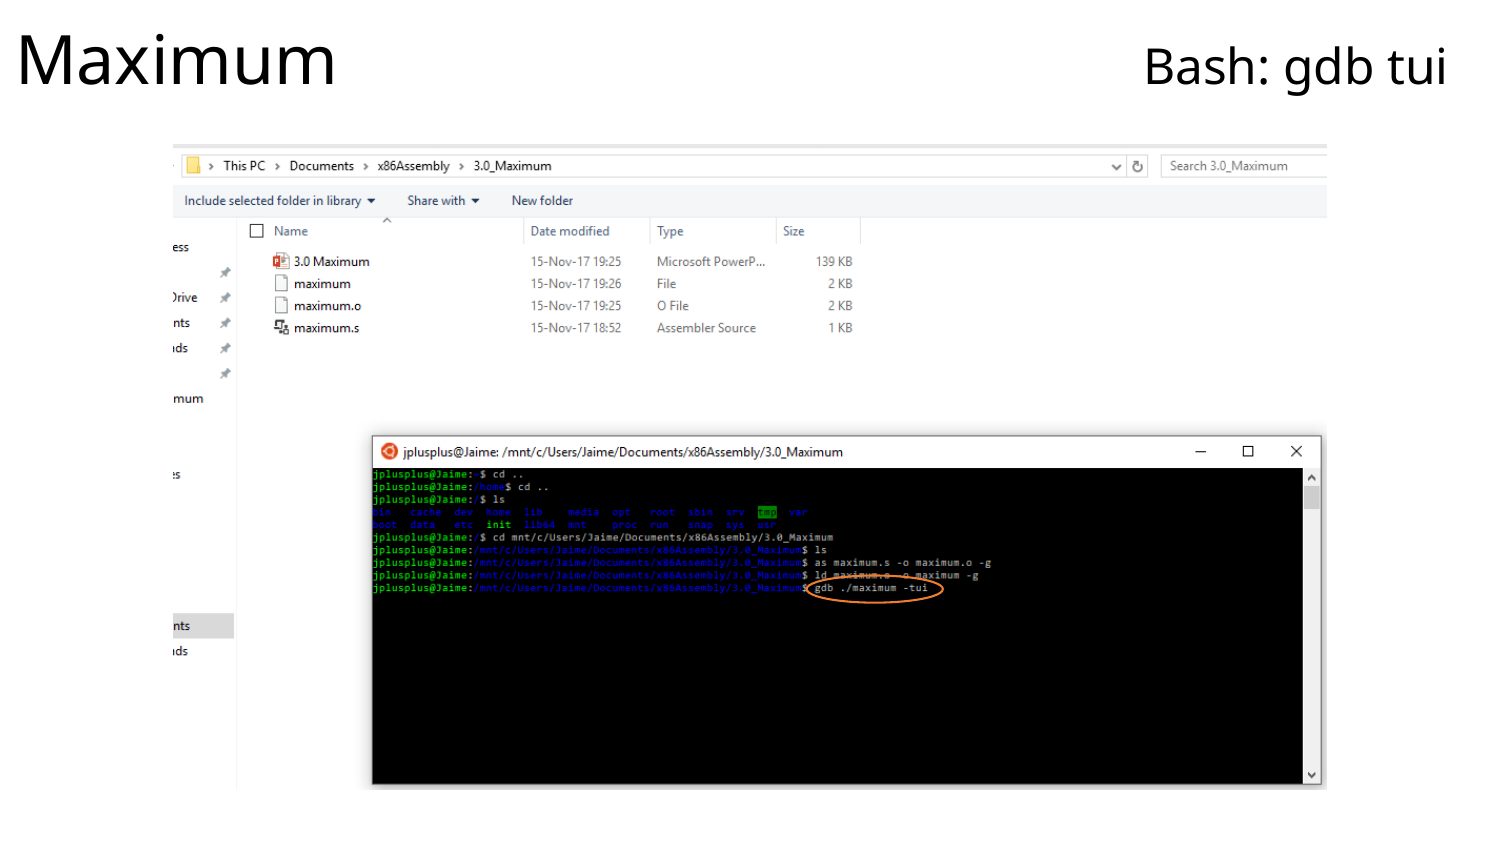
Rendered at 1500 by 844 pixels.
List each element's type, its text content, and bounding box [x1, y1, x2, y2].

picture [173, 144, 1327, 790]
text_box Maximum Bash: gdb tui [0, 0, 1500, 145]
